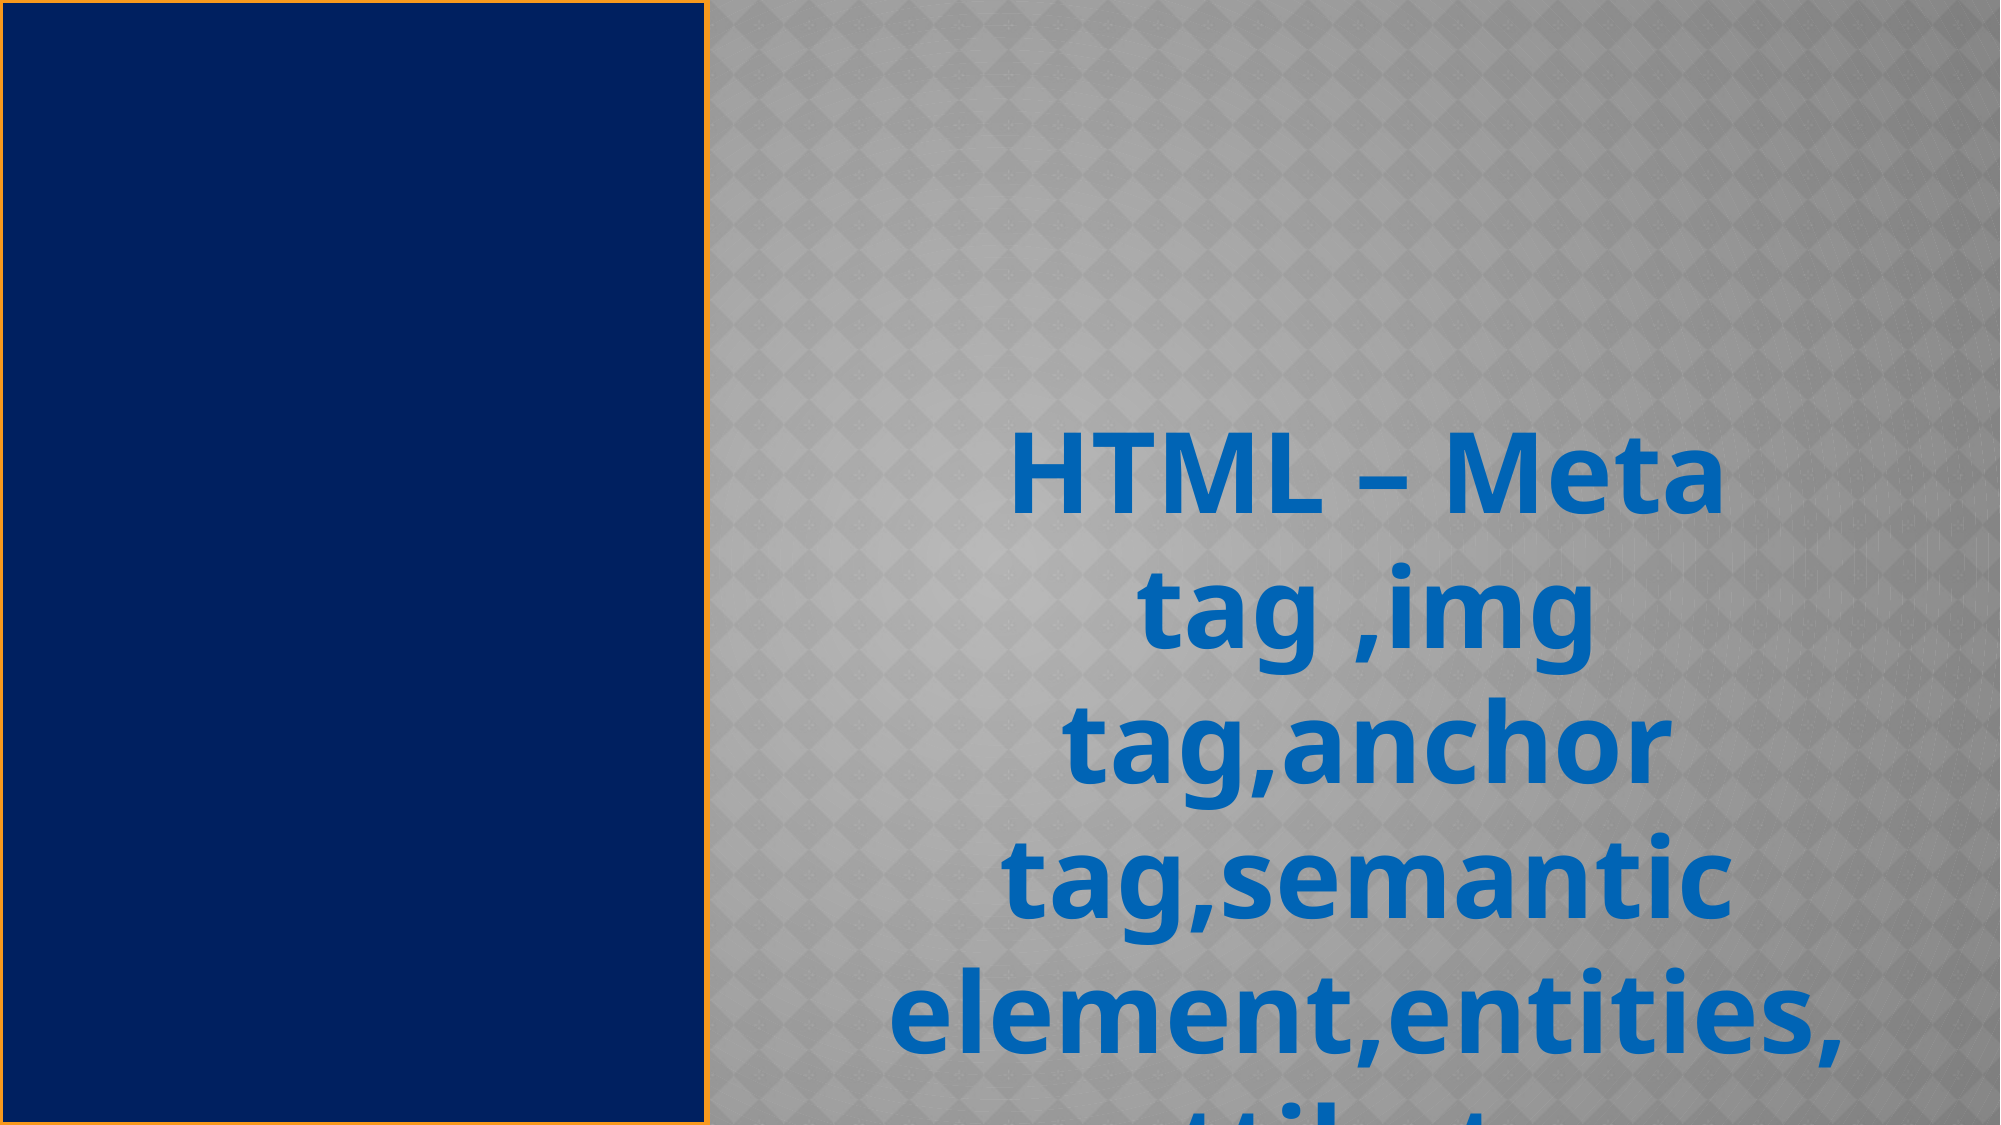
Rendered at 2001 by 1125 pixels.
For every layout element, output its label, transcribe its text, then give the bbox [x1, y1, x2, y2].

text_box HTML – Meta tag ,img tag,anchor tag,semantic element,entities,attibutes [855, 393, 1880, 1125]
text_box [0, 0, 710, 1125]
